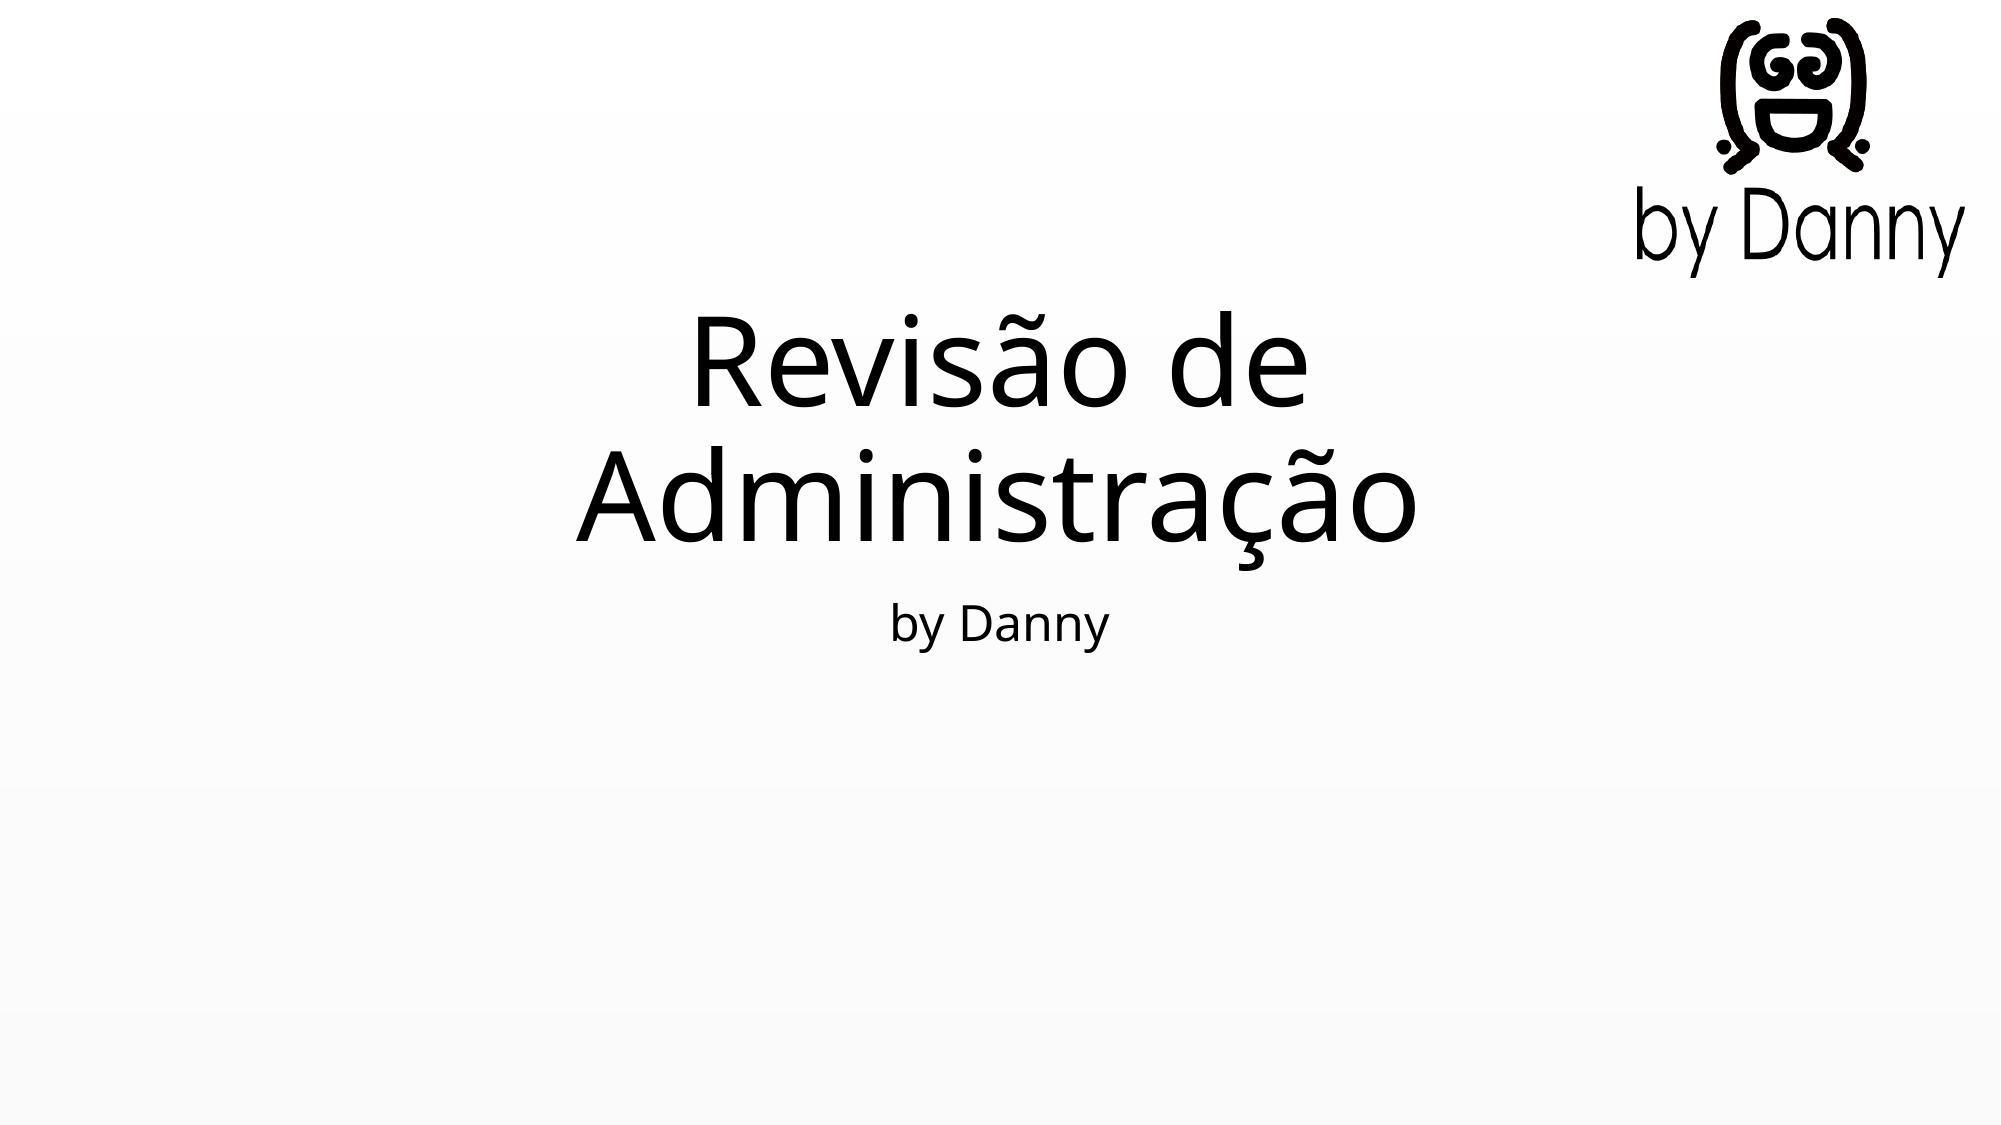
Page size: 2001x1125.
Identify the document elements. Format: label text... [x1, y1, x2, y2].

title Revisão de Administração [249, 184, 1750, 576]
subtitle by Danny [249, 590, 1750, 863]
picture [1637, 18, 1965, 278]
